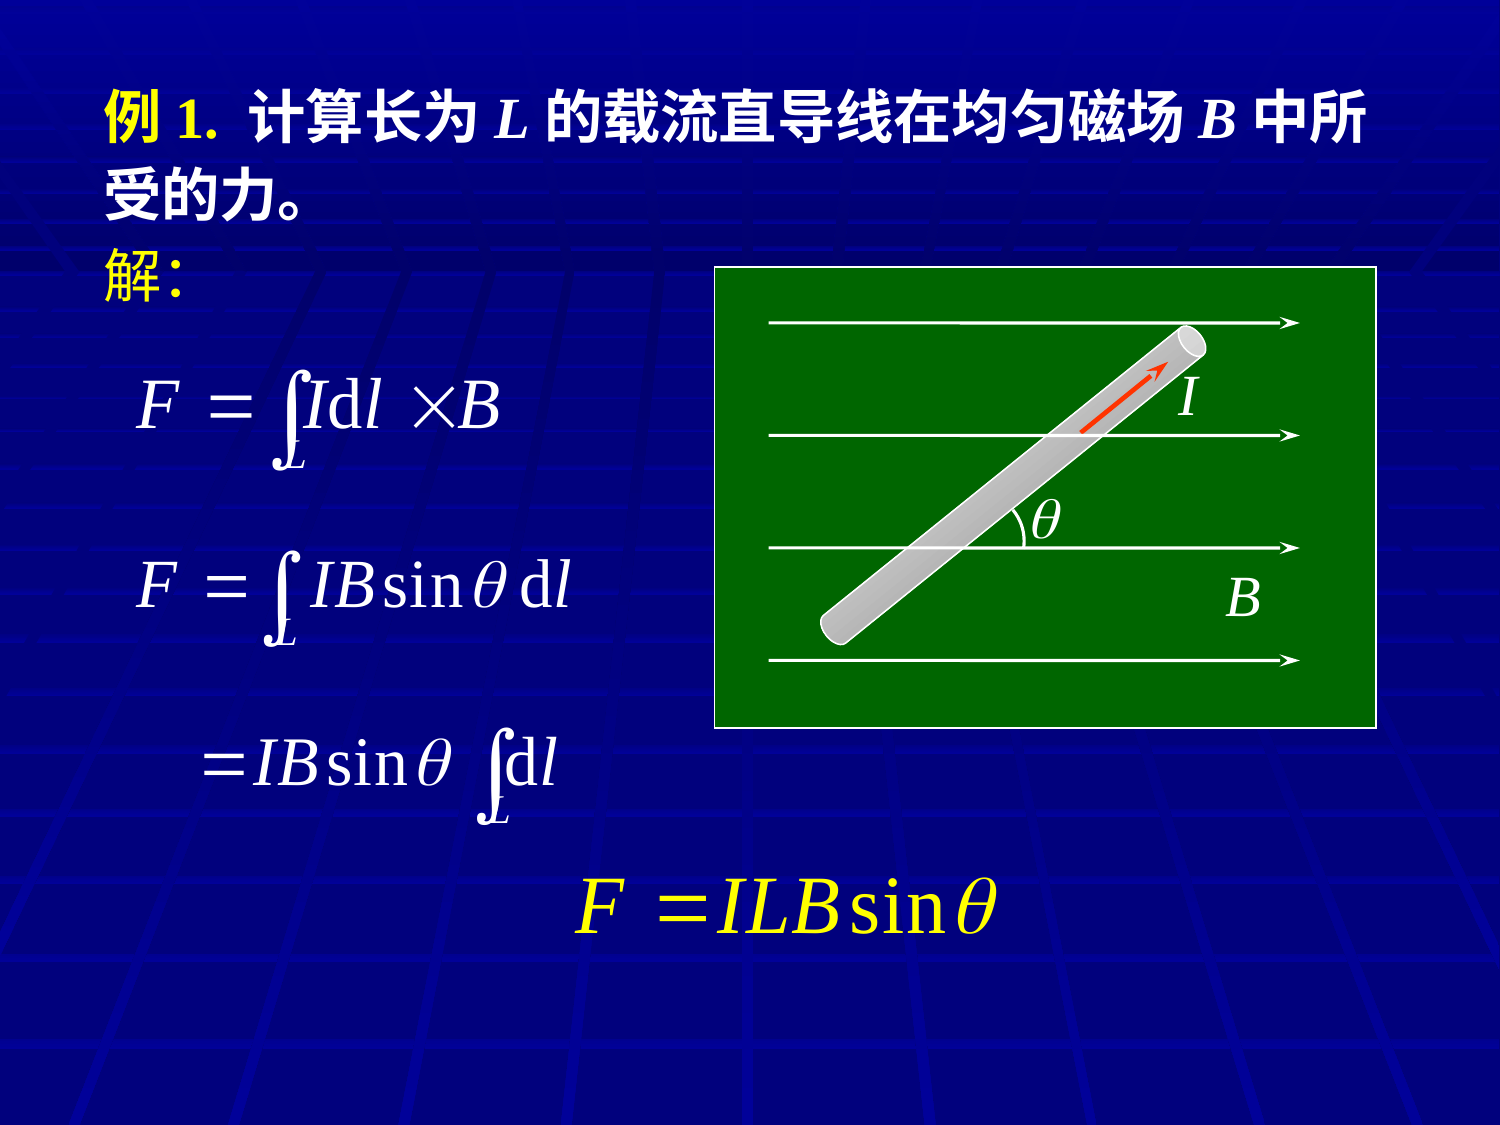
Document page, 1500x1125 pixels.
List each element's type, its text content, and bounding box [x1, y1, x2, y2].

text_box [186, 704, 573, 835]
text_box 解： [88, 231, 276, 317]
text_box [123, 344, 514, 480]
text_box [560, 857, 1010, 951]
text_box 例1. 计算长为L的载流直导线在均匀磁场B中所受的力。 [88, 66, 1388, 235]
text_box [714, 267, 1377, 728]
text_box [123, 526, 585, 656]
